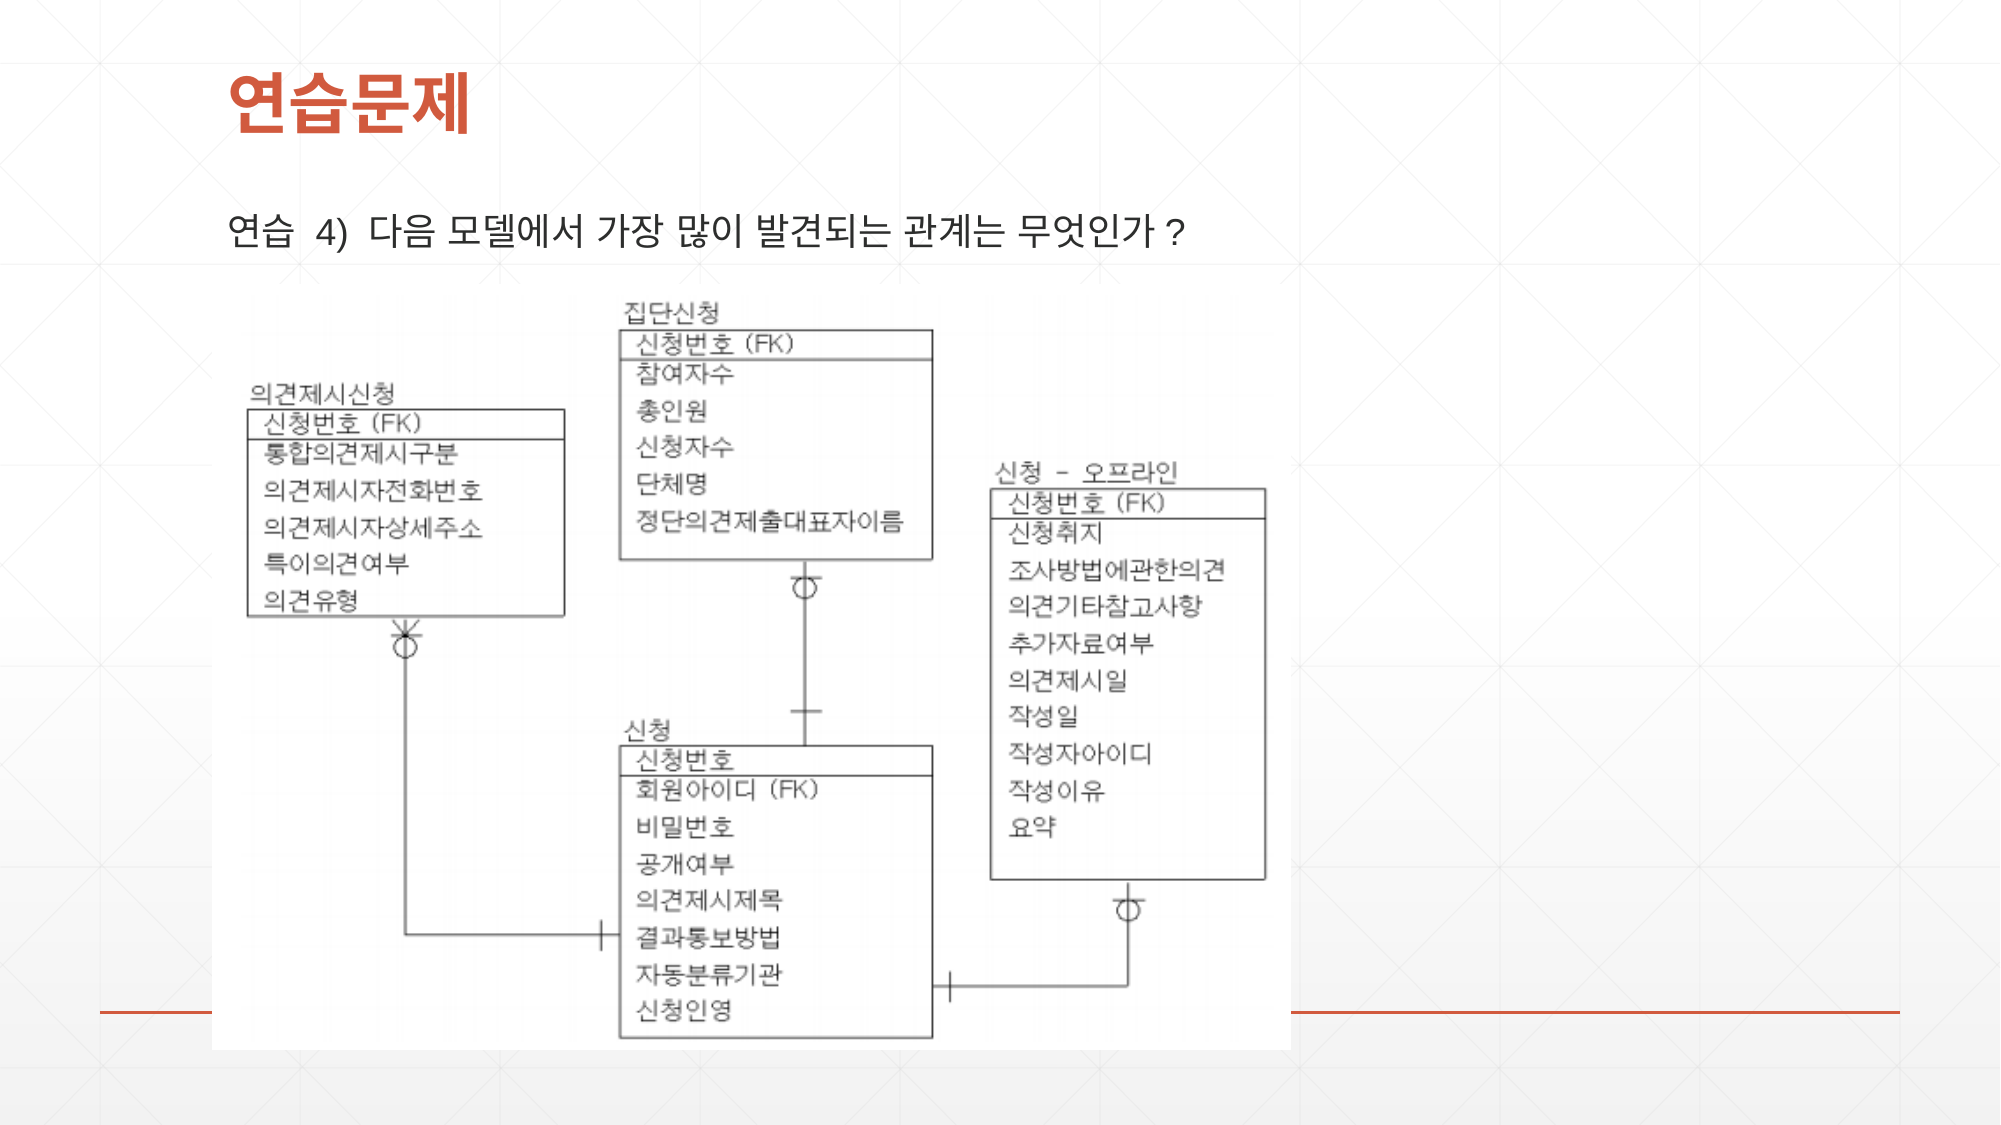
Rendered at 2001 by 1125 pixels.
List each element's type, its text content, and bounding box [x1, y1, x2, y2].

picture [212, 284, 1291, 1050]
title 연습문제 [212, 58, 1788, 150]
text_box 연습 4) 다음 모델에서 가장 많이 발견되는 관계는 무엇인가? [212, 200, 1949, 306]
